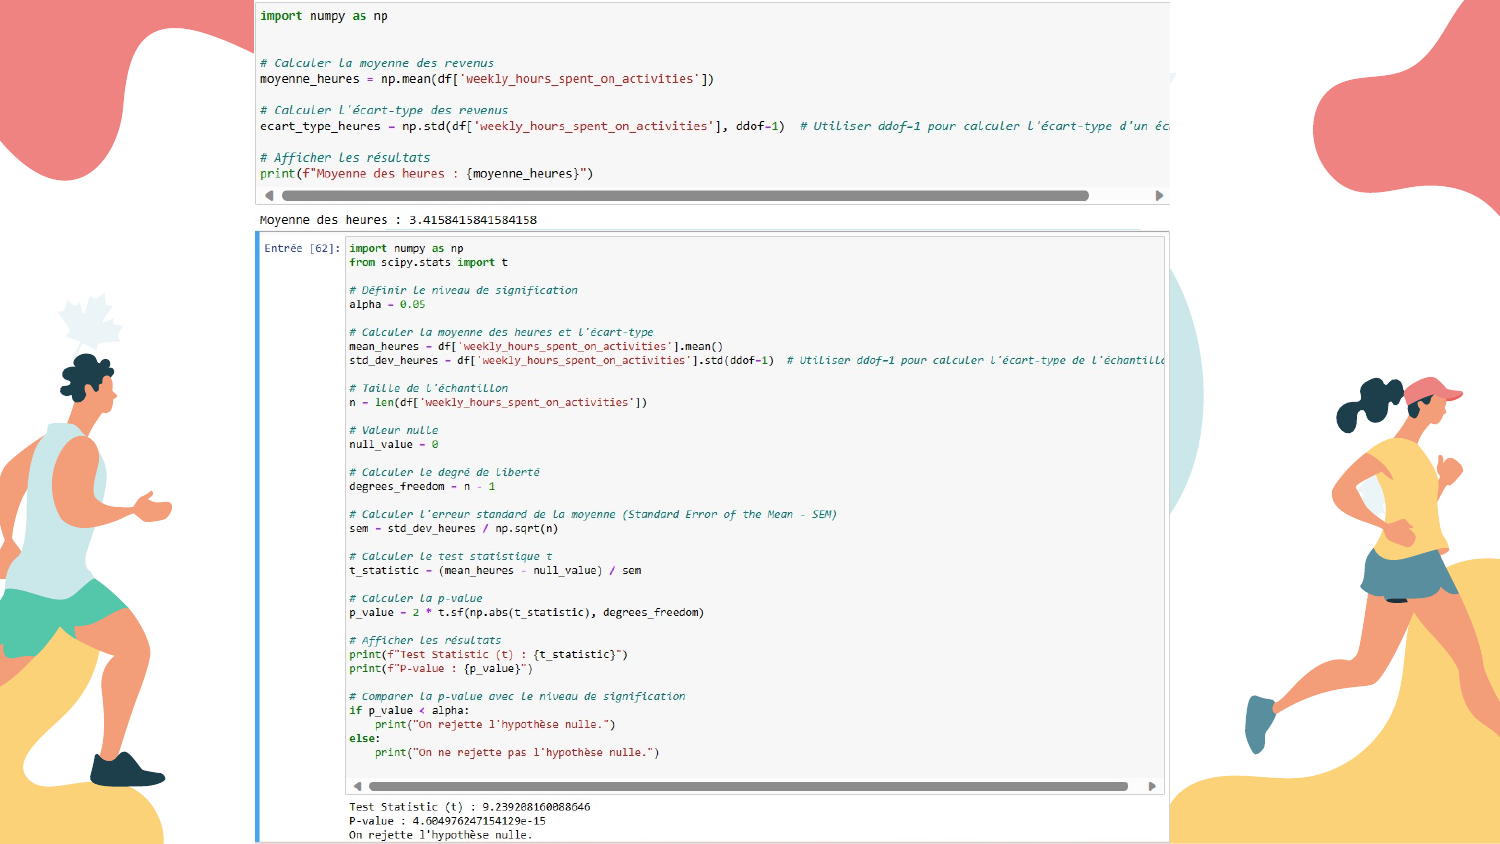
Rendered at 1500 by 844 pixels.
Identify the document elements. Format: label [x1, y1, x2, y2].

text_box [1244, 375, 1500, 786]
picture [254, 230, 1170, 844]
text_box [0, 350, 176, 788]
picture [253, 0, 1170, 229]
